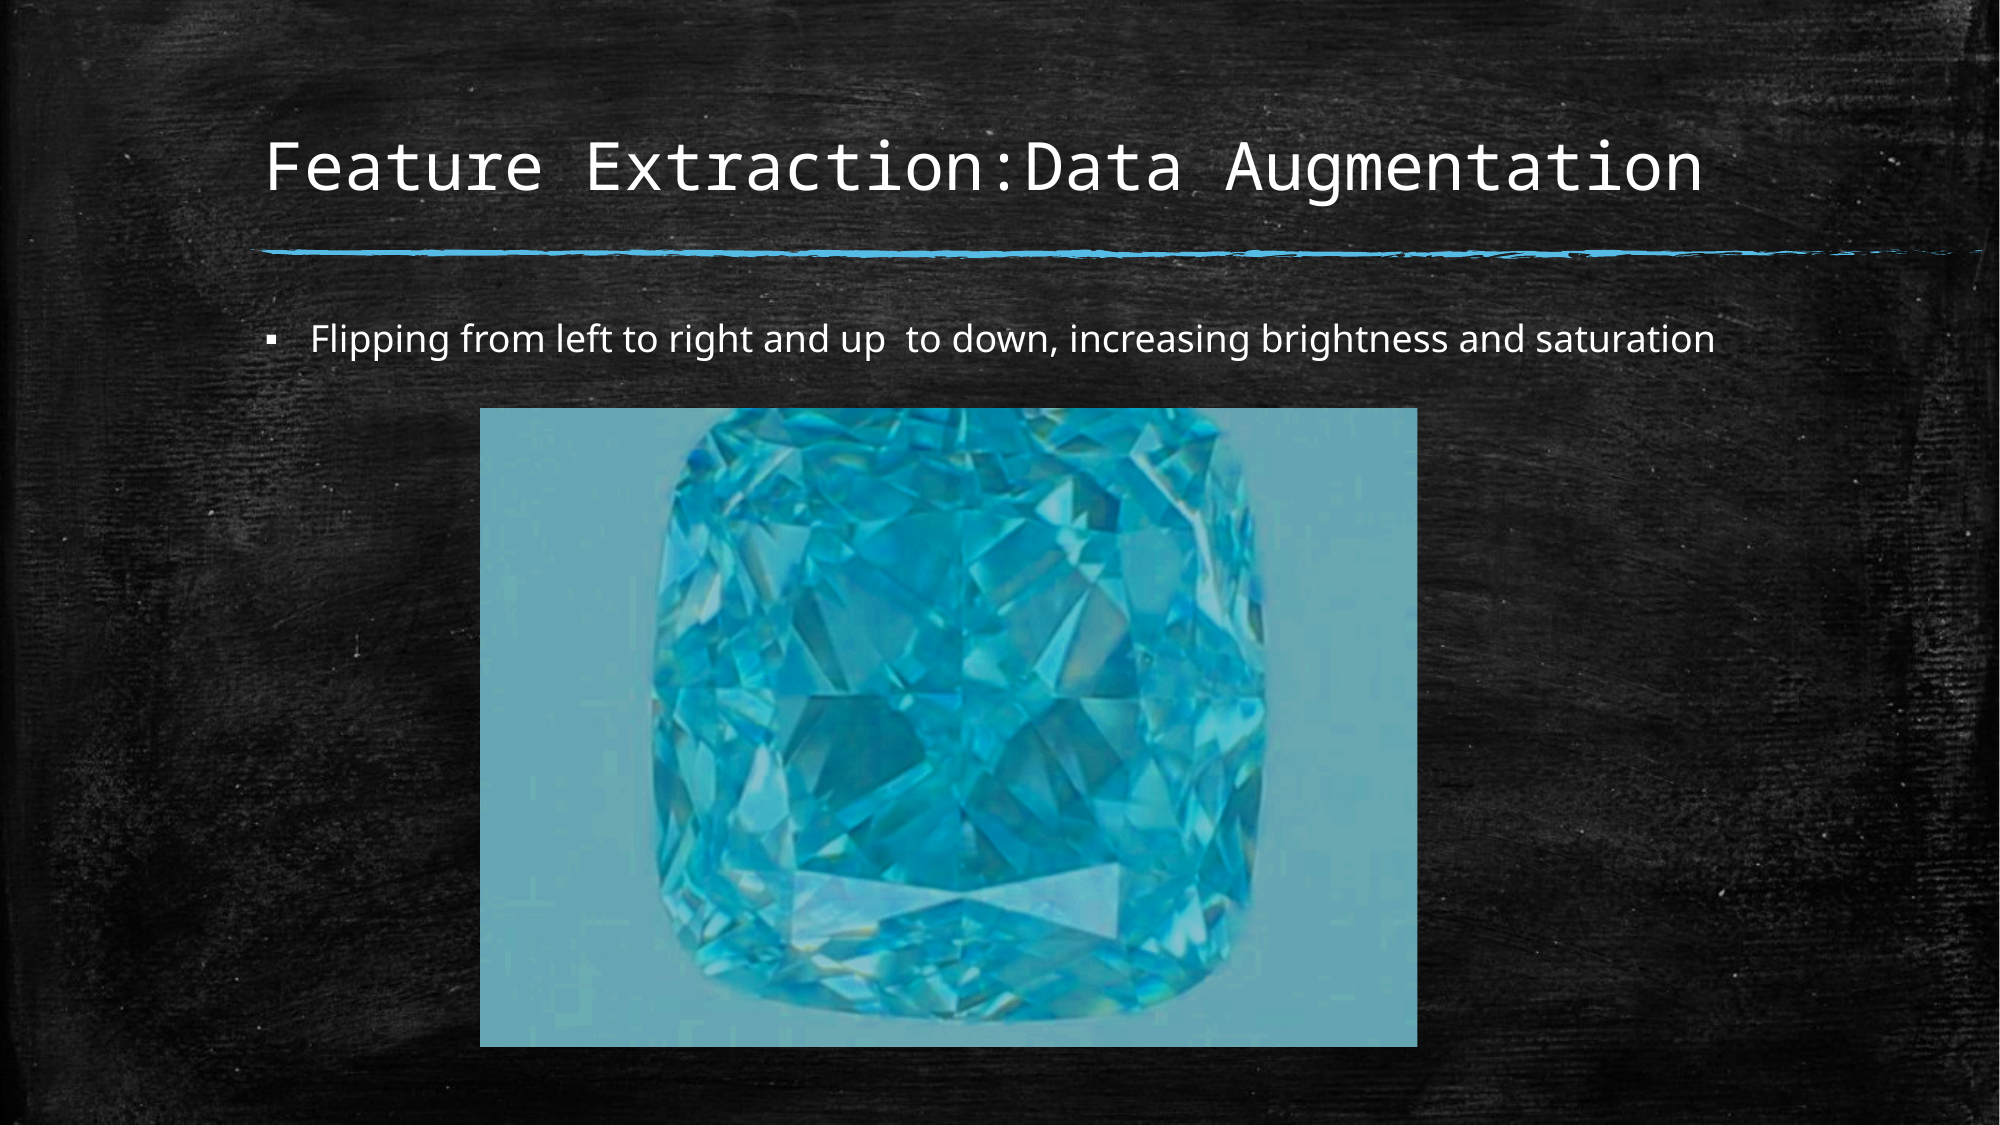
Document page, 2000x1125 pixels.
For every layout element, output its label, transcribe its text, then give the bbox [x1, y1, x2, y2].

picture [479, 408, 1418, 1047]
list Flipping from left to right and up to down, increasing brightness and saturation [249, 312, 1957, 374]
title Feature Extraction:Data Augmentation [249, 45, 1750, 213]
